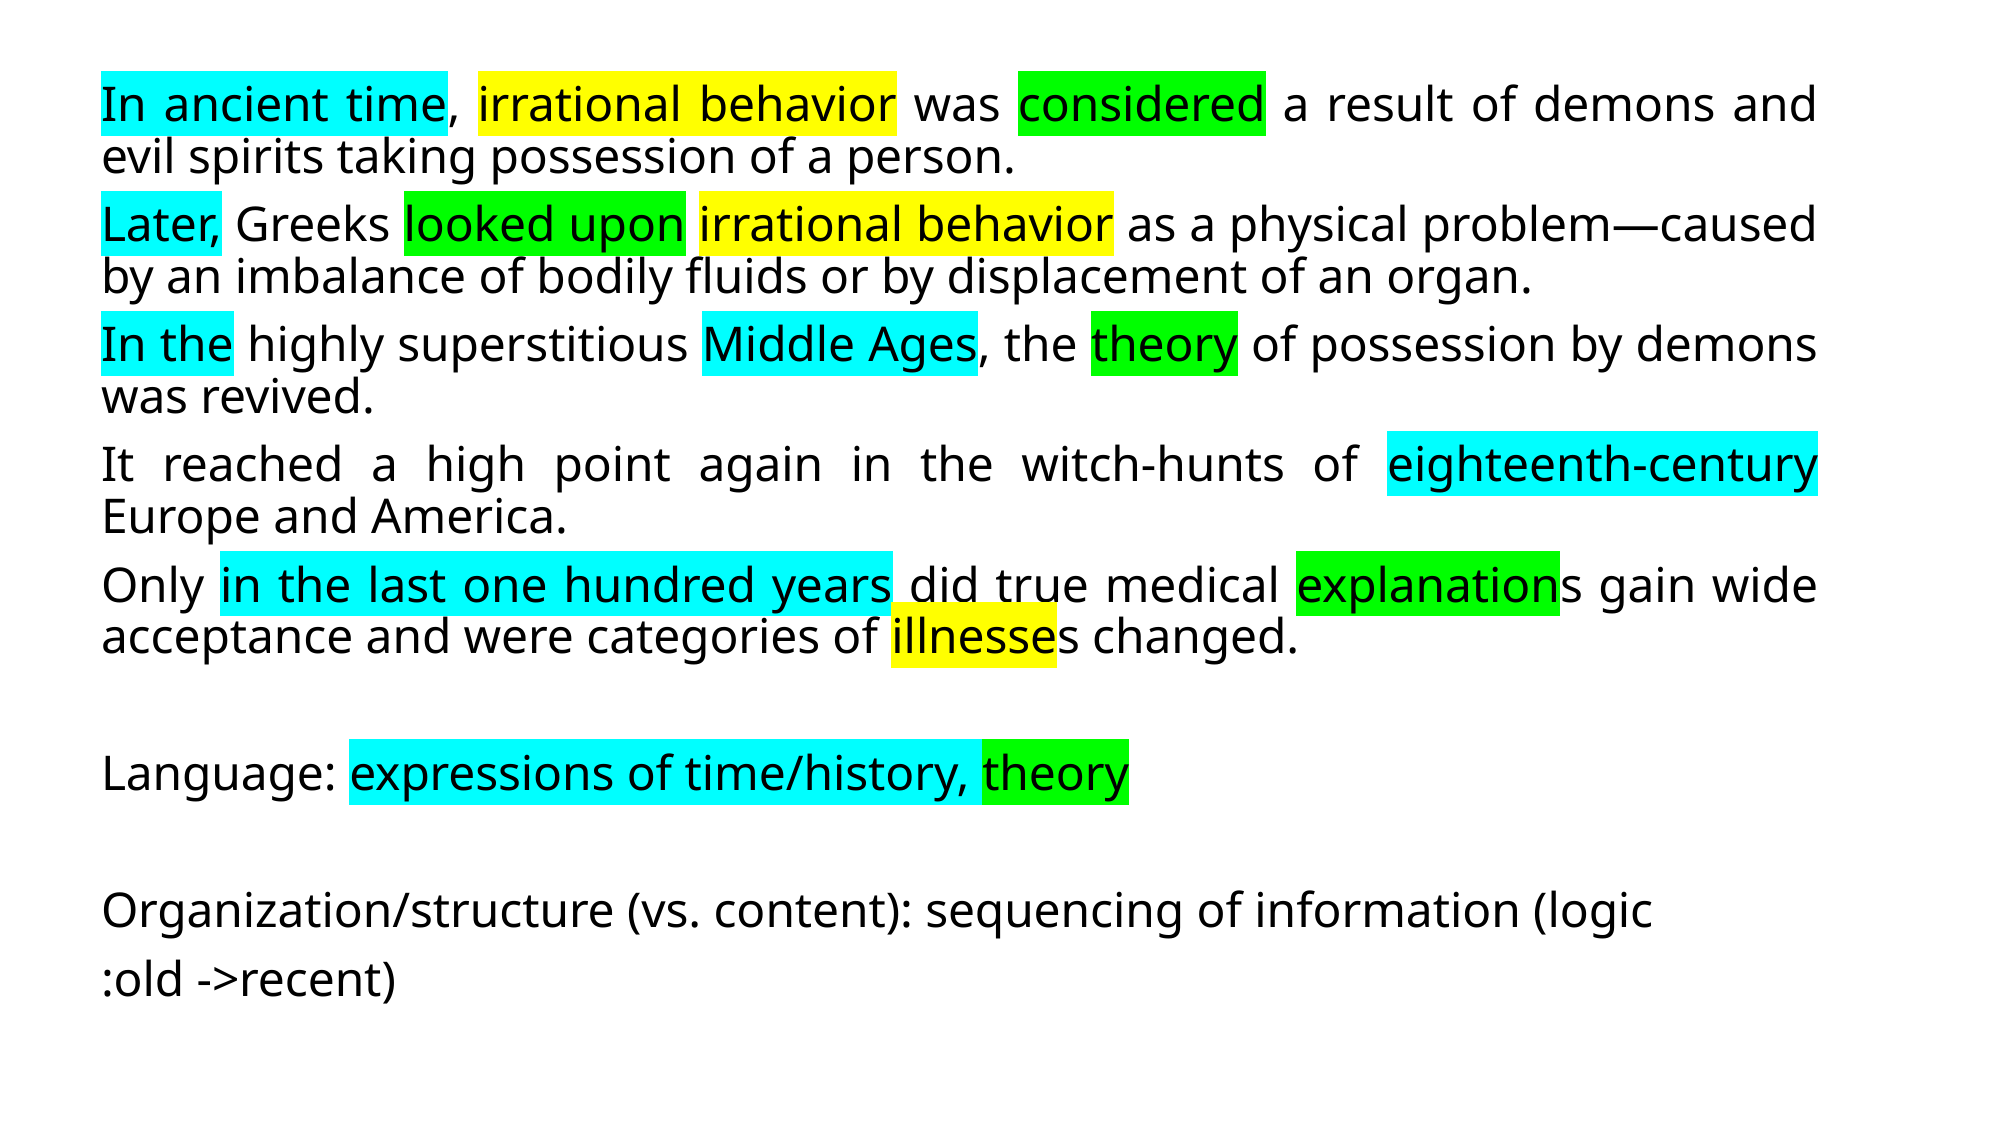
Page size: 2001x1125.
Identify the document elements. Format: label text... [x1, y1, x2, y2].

list In ancient time, irrational behavior was considered a result of demons and evil spirits taking possession of a person. Later, Greeks looked upon irrational behavior as a physical problem—caused by an imbalance of bodily fluids or by displacement of an organ. In the highly superstitious Middle Ages, the theory of possession by demons was revived. It reached a high point again in the witch-hunts of eighteenth-century Europe and America. Only in the last one hundred years did true medical explanations gain wide acceptance and were categories of illnesses changed. Language: expressions of time/history, theory Organization/structure (vs. content): sequencing of information (logic :old ->recent) [86, 73, 1834, 1018]
